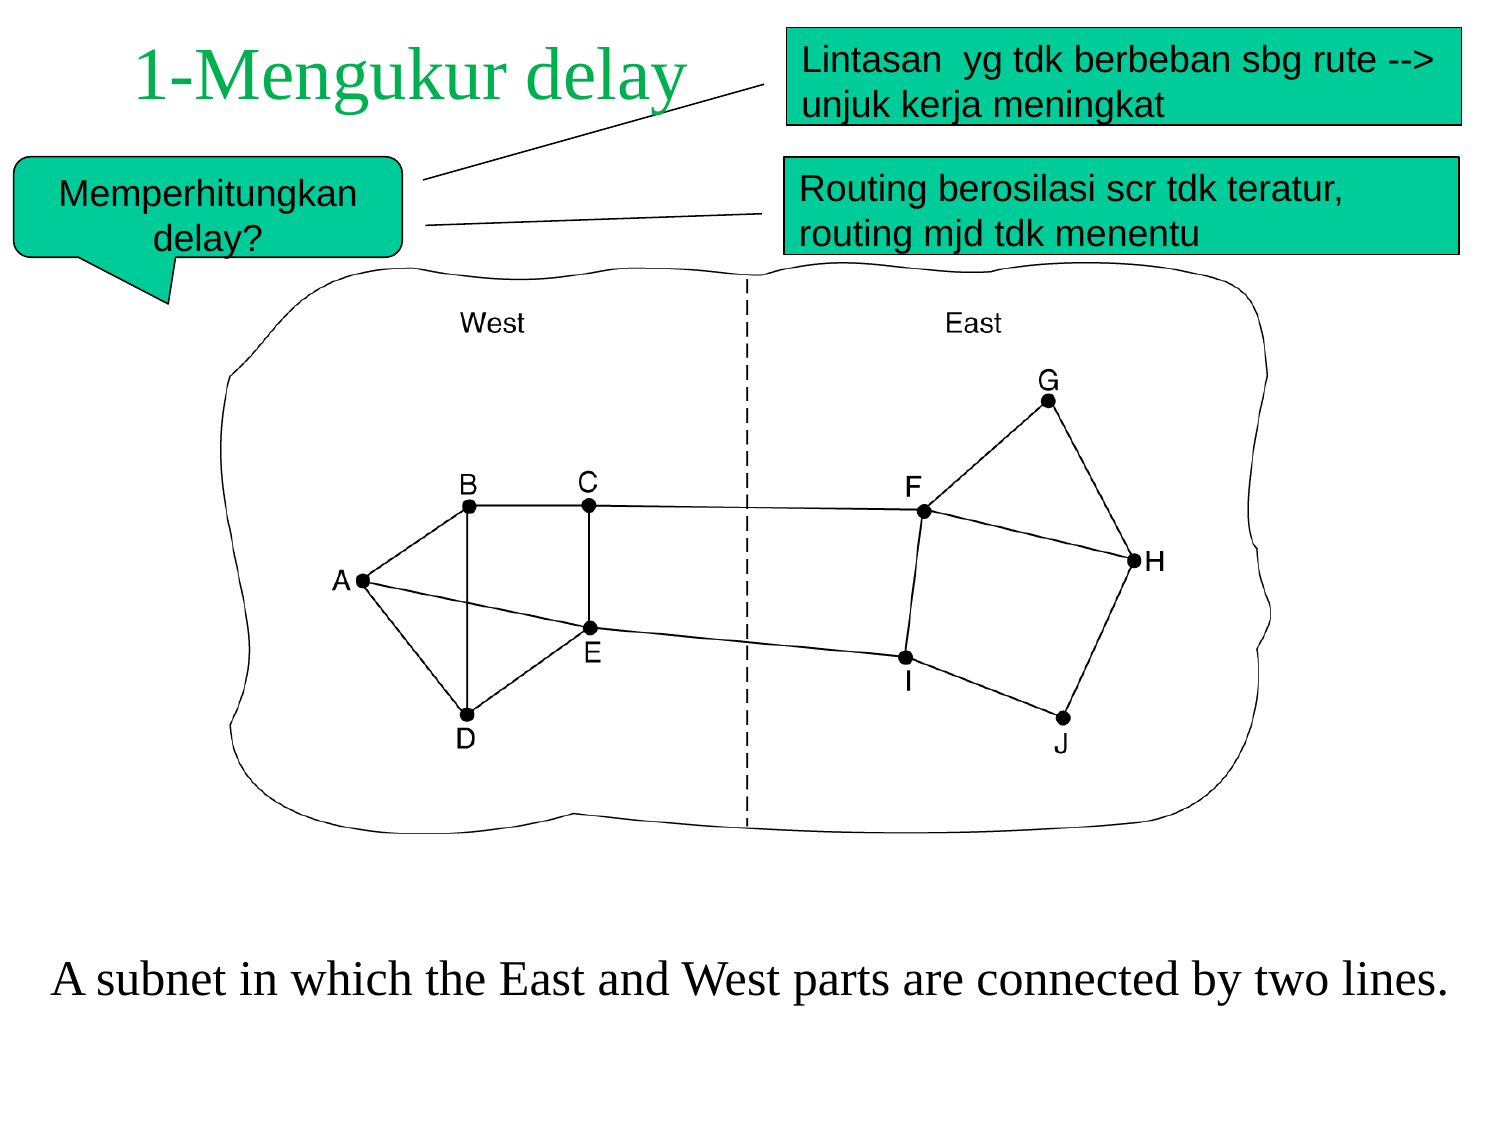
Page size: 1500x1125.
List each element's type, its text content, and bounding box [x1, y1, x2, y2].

text_box Memperhitungkan delay? [13, 156, 403, 304]
list A subnet in which the East and West parts are connected by two lines. [0, 937, 1500, 1076]
text_box Routing berosilasi scr tdk teratur, routing mjd tdk menentu [784, 156, 1460, 255]
text_box Lintasan yg tdk berbeban sbg rute --> unjuk kerja meningkat [786, 27, 1462, 126]
text_box 1-Mengukur delay [24, 24, 704, 114]
picture [219, 261, 1272, 834]
